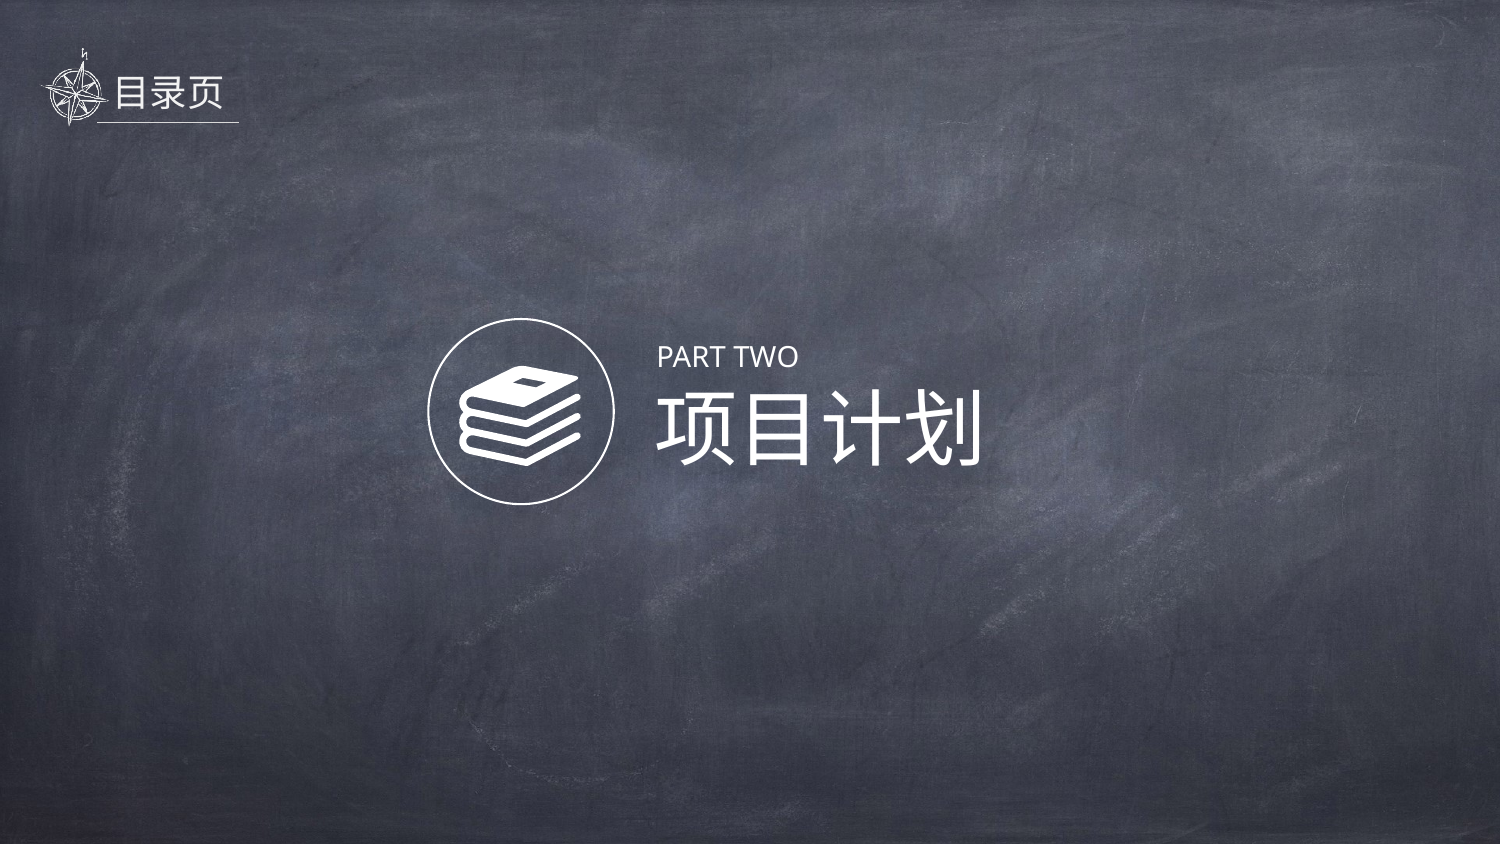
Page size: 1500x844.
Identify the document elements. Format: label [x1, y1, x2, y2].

text_box [428, 318, 614, 505]
text_box [38, 48, 263, 127]
picture [0, 0, 1500, 844]
text_box [614, 331, 1296, 486]
